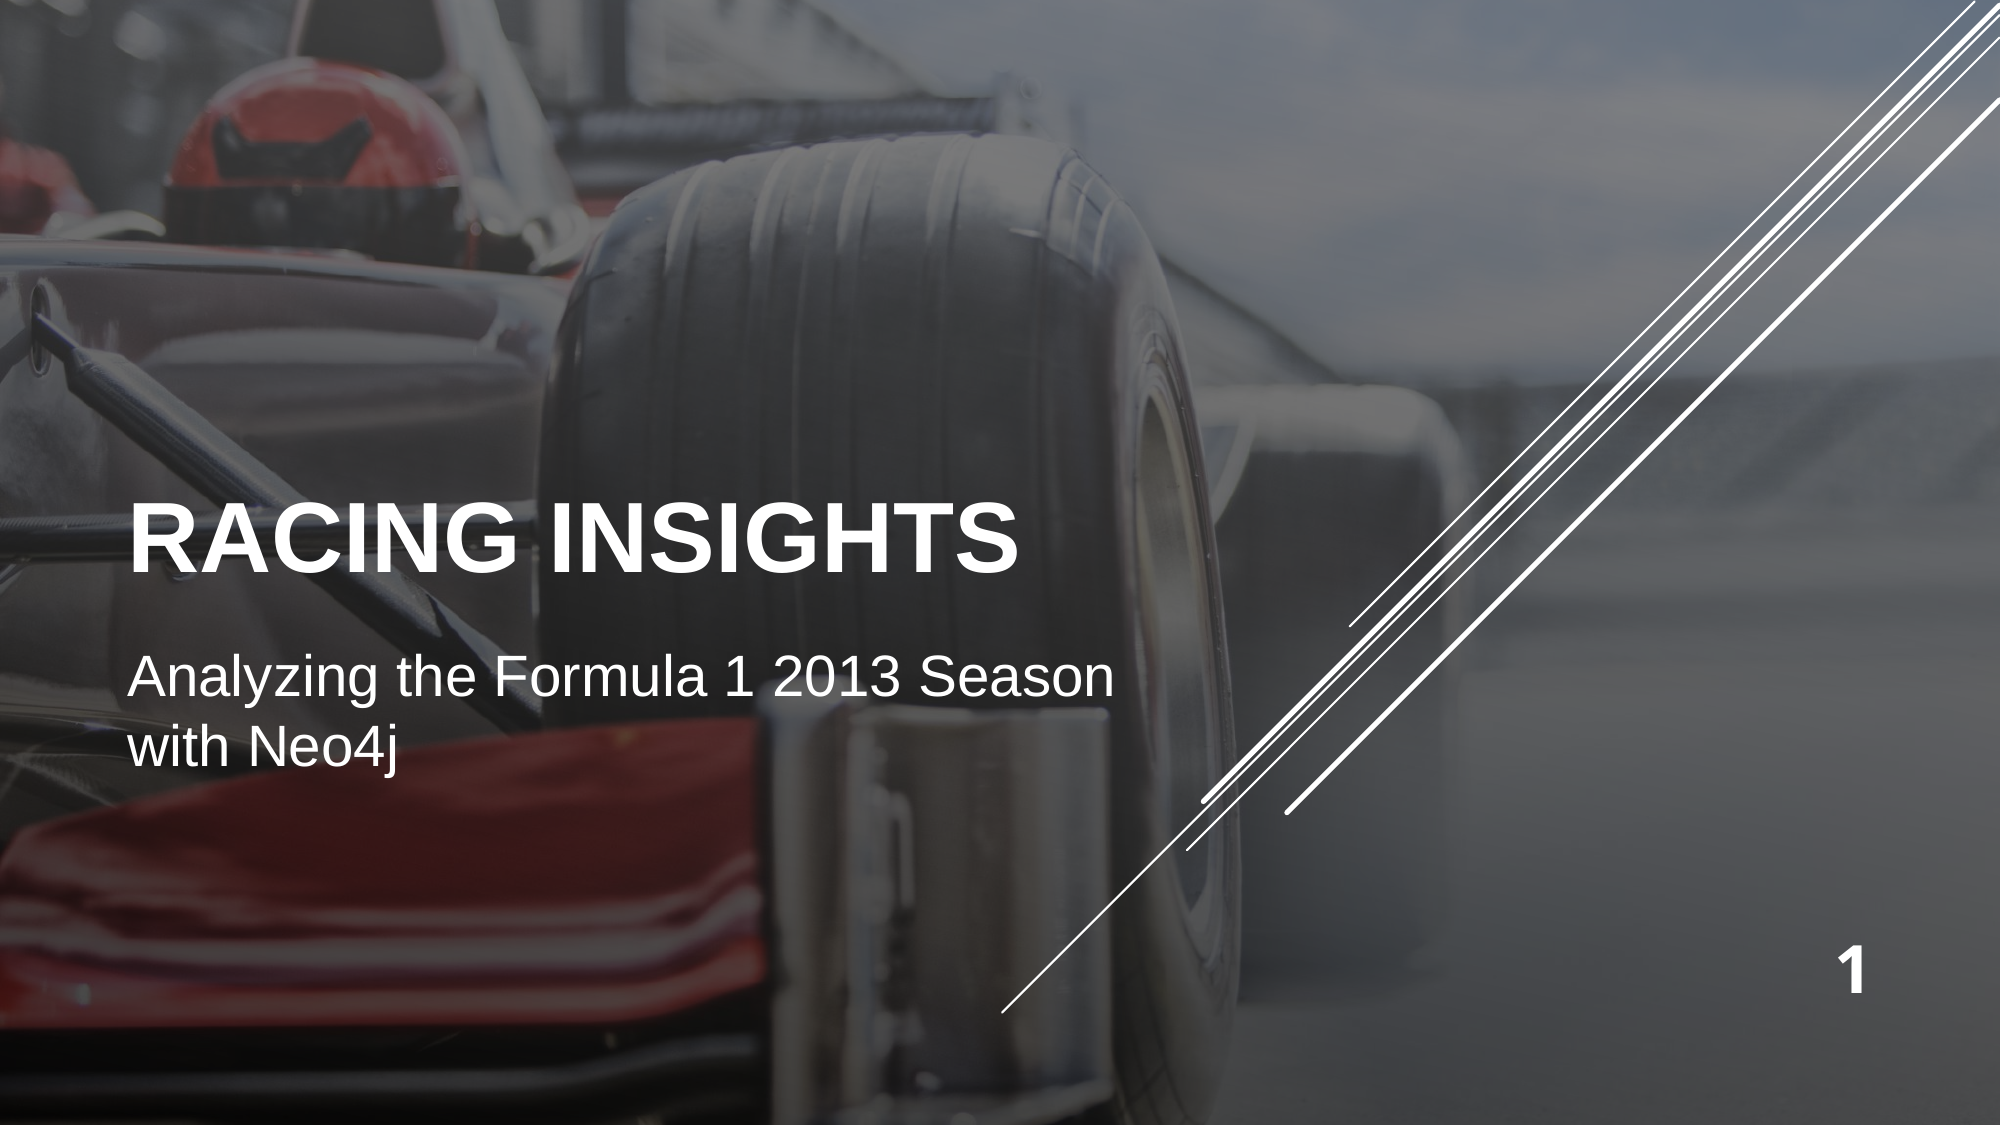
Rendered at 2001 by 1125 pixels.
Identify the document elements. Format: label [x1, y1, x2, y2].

picture [0, 0, 2000, 1125]
text_box [1001, 1, 2000, 1013]
